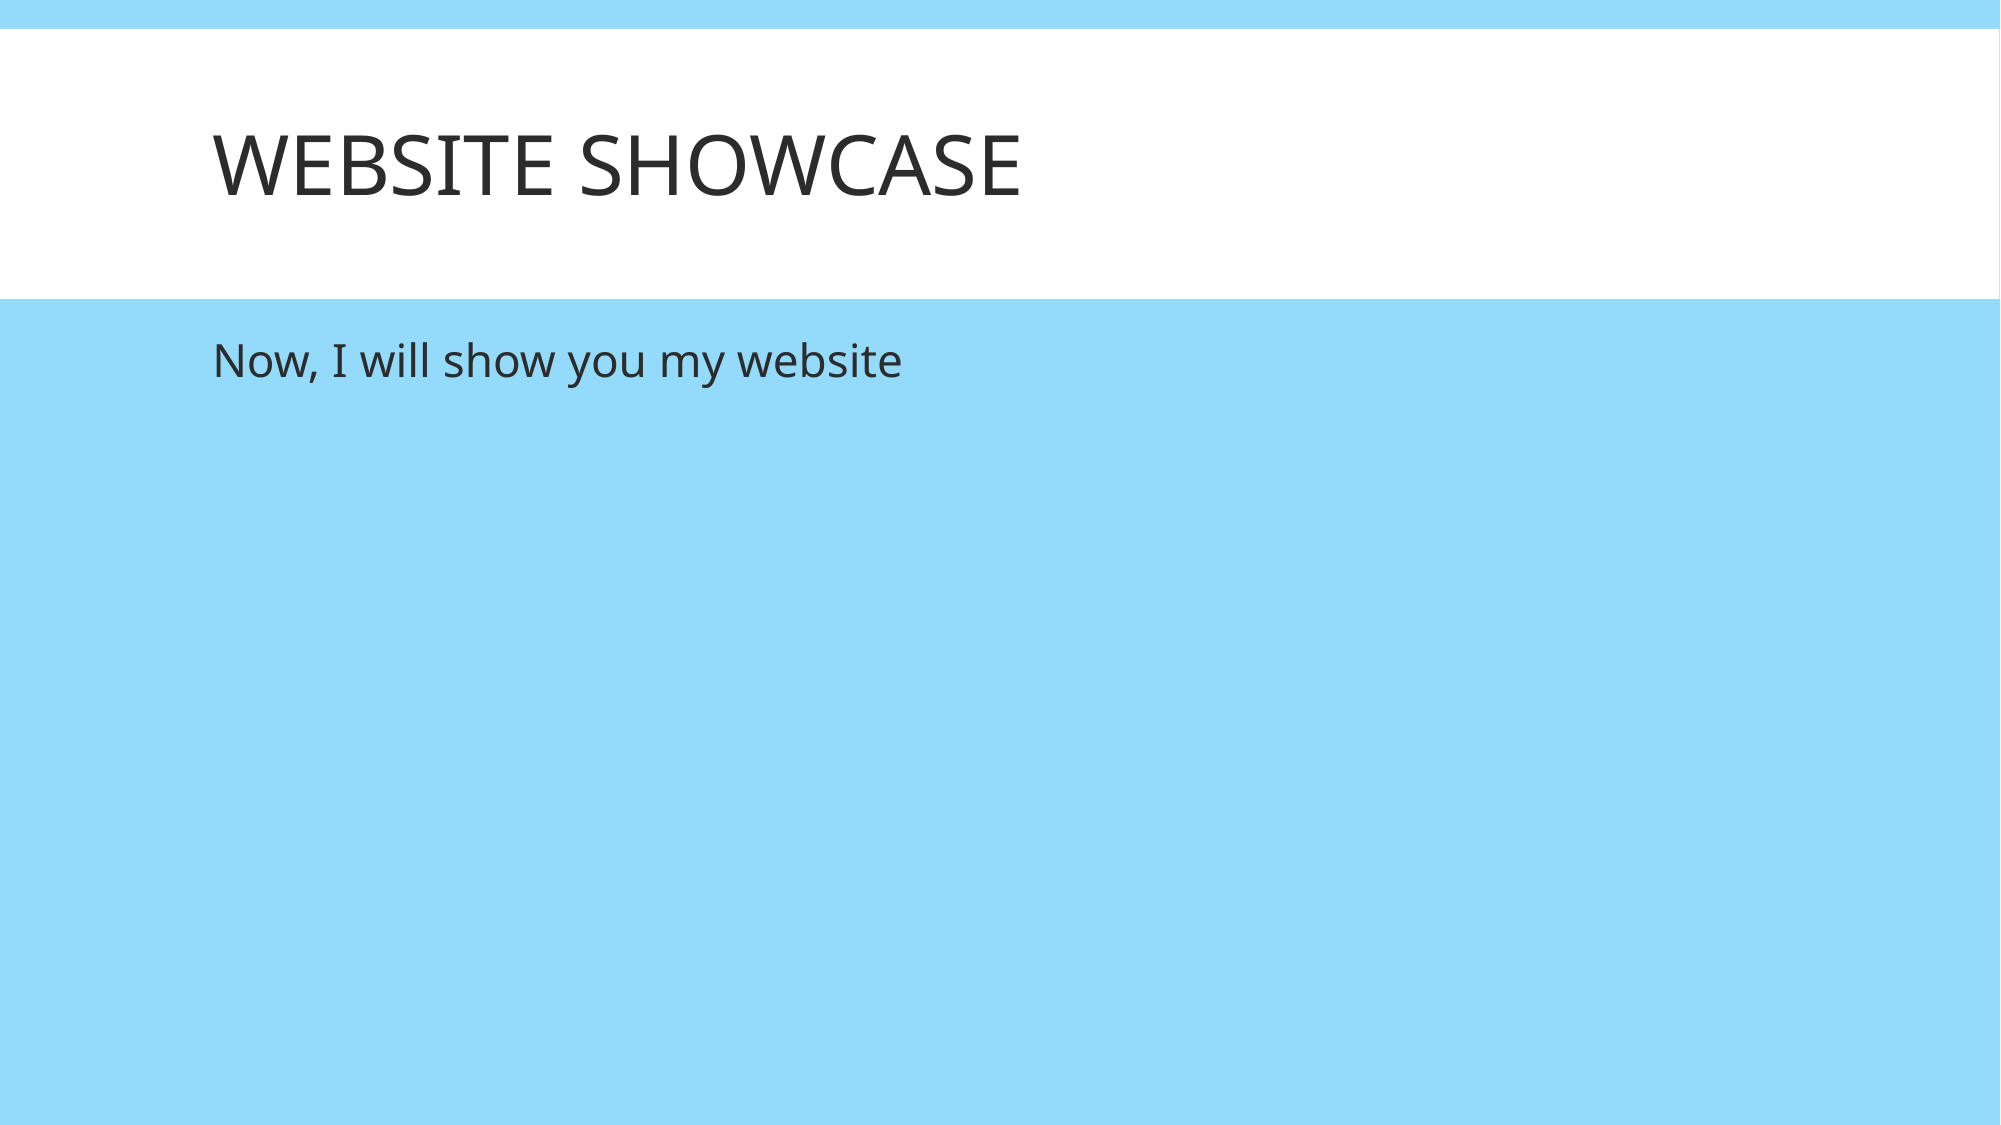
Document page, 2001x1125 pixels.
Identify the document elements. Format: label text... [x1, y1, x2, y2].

title Website showcase [197, 46, 1803, 295]
list Now, I will show you my website [197, 329, 1000, 1020]
